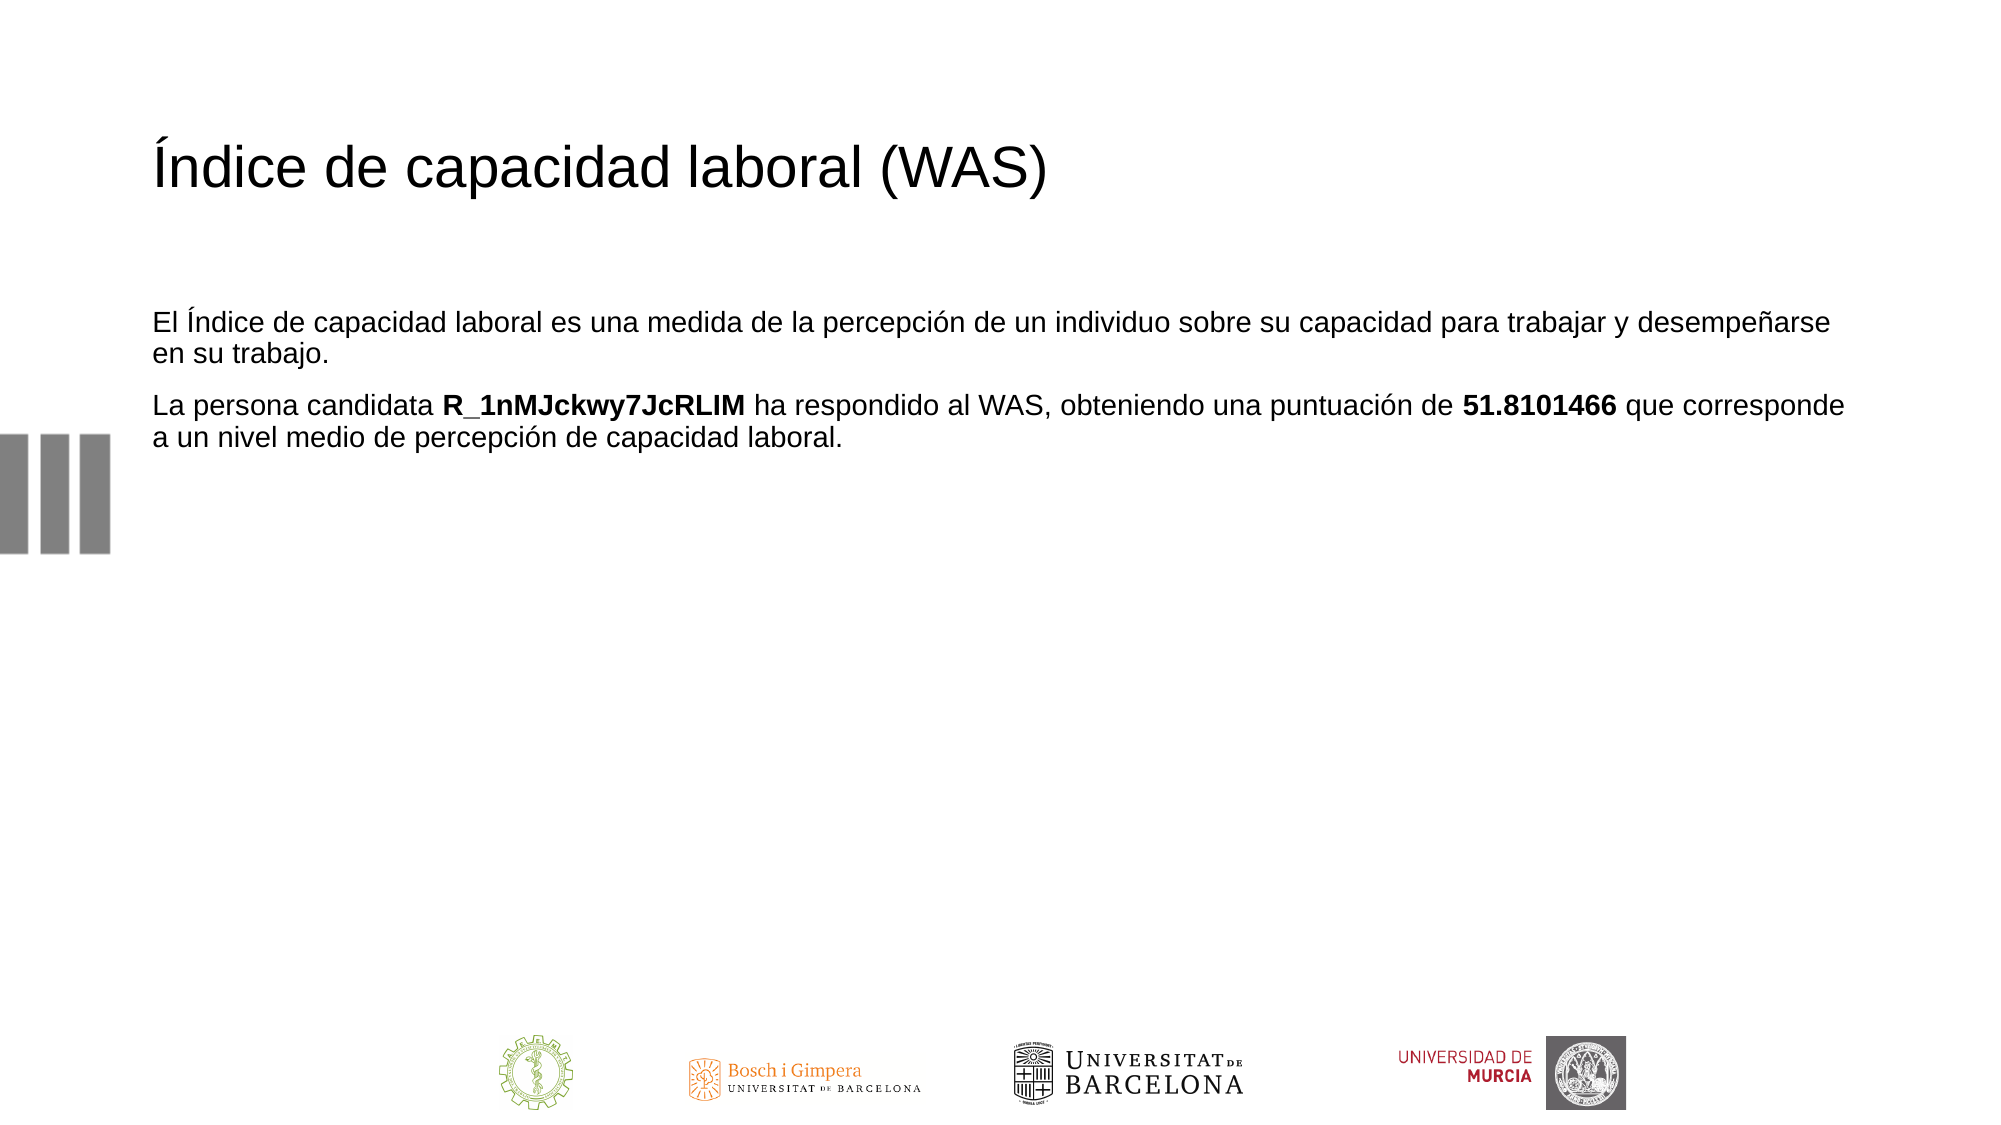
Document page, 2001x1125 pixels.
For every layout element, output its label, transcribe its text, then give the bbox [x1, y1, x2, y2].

picture [499, 1035, 573, 1110]
picture [684, 1031, 926, 1125]
title Índice de capacidad laboral (WAS) [137, 59, 1863, 278]
picture [1014, 1042, 1243, 1105]
picture [0, 420, 123, 563]
picture [1331, 1036, 1627, 1110]
list El Índice de capacidad laboral es una medida de la percepción de un individuo sobre su capacidad para trabajar y desempeñarse en su trabajo. La persona candidata R_1nMJckwy7JcRLIM ha respondido al WAS, obteniendo una puntuación de 51.8101466 que corresponde a un nivel medio de percepción de capacidad laboral. [137, 299, 1863, 1014]
